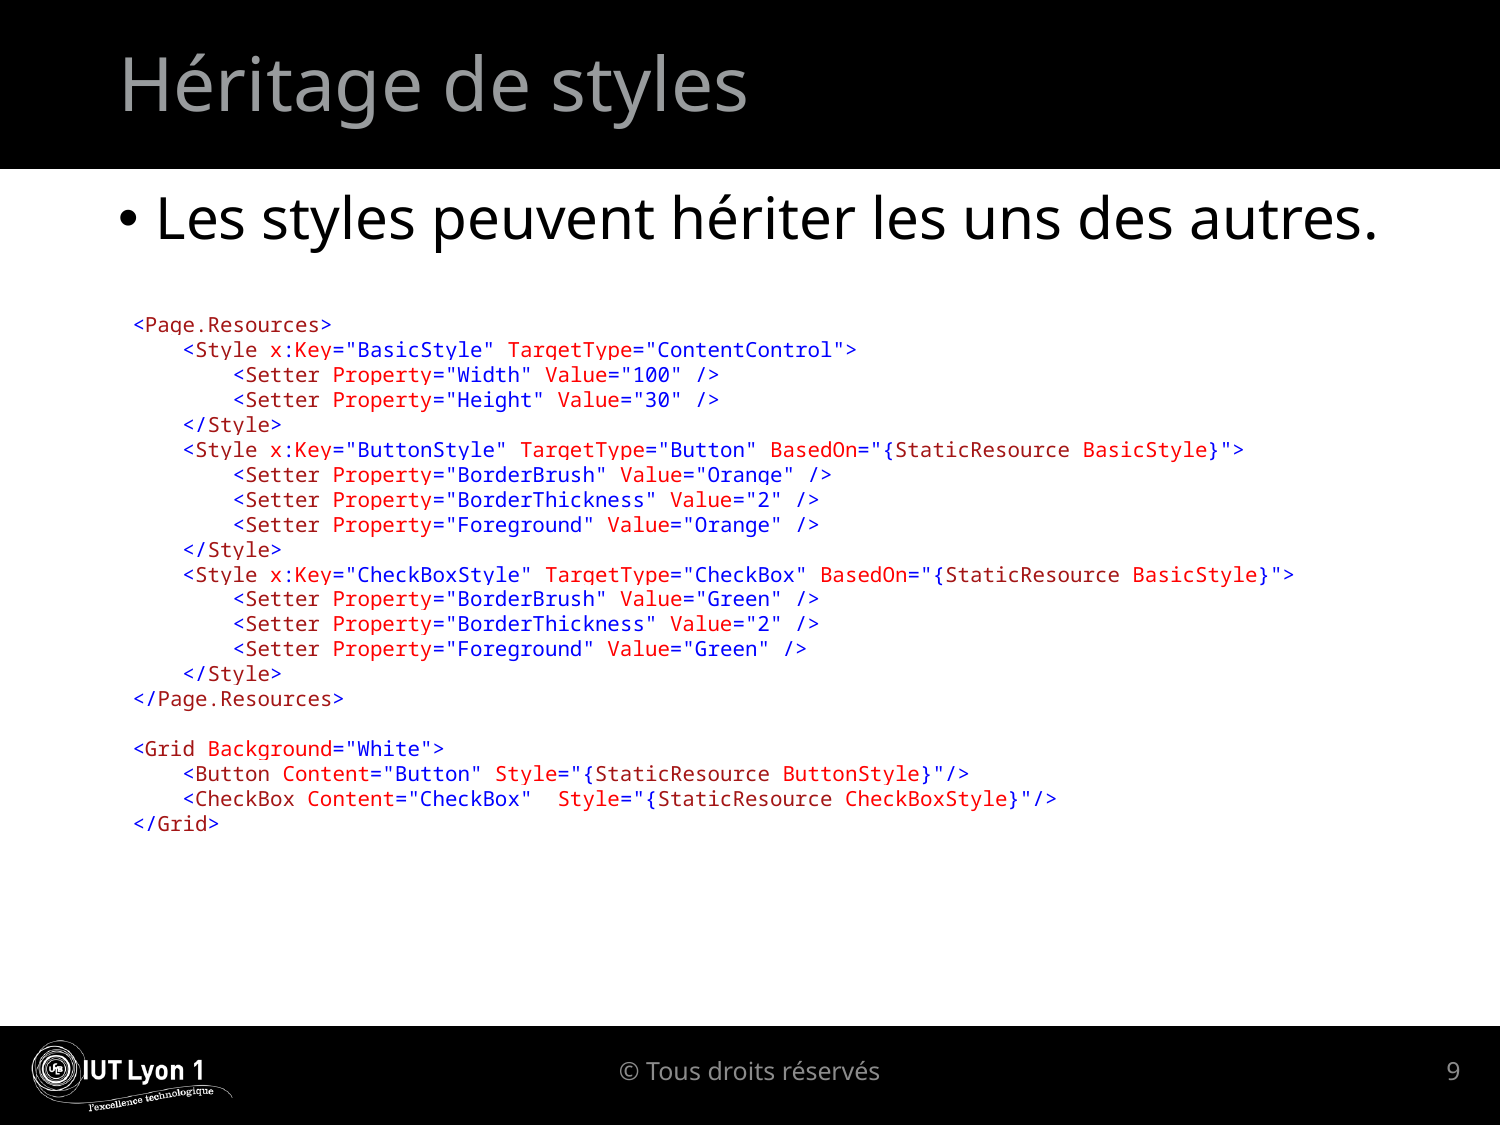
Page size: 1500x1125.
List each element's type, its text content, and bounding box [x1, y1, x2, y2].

footer © Tous droits réservés [496, 1042, 1004, 1103]
slide_number 9 [1137, 1042, 1476, 1103]
list Les styles peuvent hériter les uns des autres. [103, 181, 1397, 1014]
picture [24, 1034, 240, 1117]
title Héritage de styles [103, 34, 1397, 140]
text_box <Page.Resources> <Style x:Key="BasicStyle" TargetType="ContentControl"> <Setter Property="Width" Value="100" /> <Setter Property="Height" Value="30" /> </Style> <Style x:Key="ButtonStyle" TargetType="Button" BasedOn="{StaticResource BasicStyle}"> <Setter Property="BorderBrush" Value="Orange" /> <Setter Property="BorderThickness" Value="2" /> <Setter Property="Foreground" Value="Orange" /> </Style> <Style x:Key="CheckBoxStyle" TargetType="CheckBox" BasedOn="{StaticResource BasicStyle}"> <Setter Property="BorderBrush" Value="Green" /> <Setter Property="BorderThickness" Value="2" /> <Setter Property="Foreground" Value="Green" /> </Style> </Page.Resources> <Grid Background="White"> <Button Content="Button" Style="{StaticResource ButtonStyle}"/> <CheckBox Content="CheckBox" Style="{StaticResource CheckBoxStyle}"/> </Grid> [117, 303, 1310, 844]
